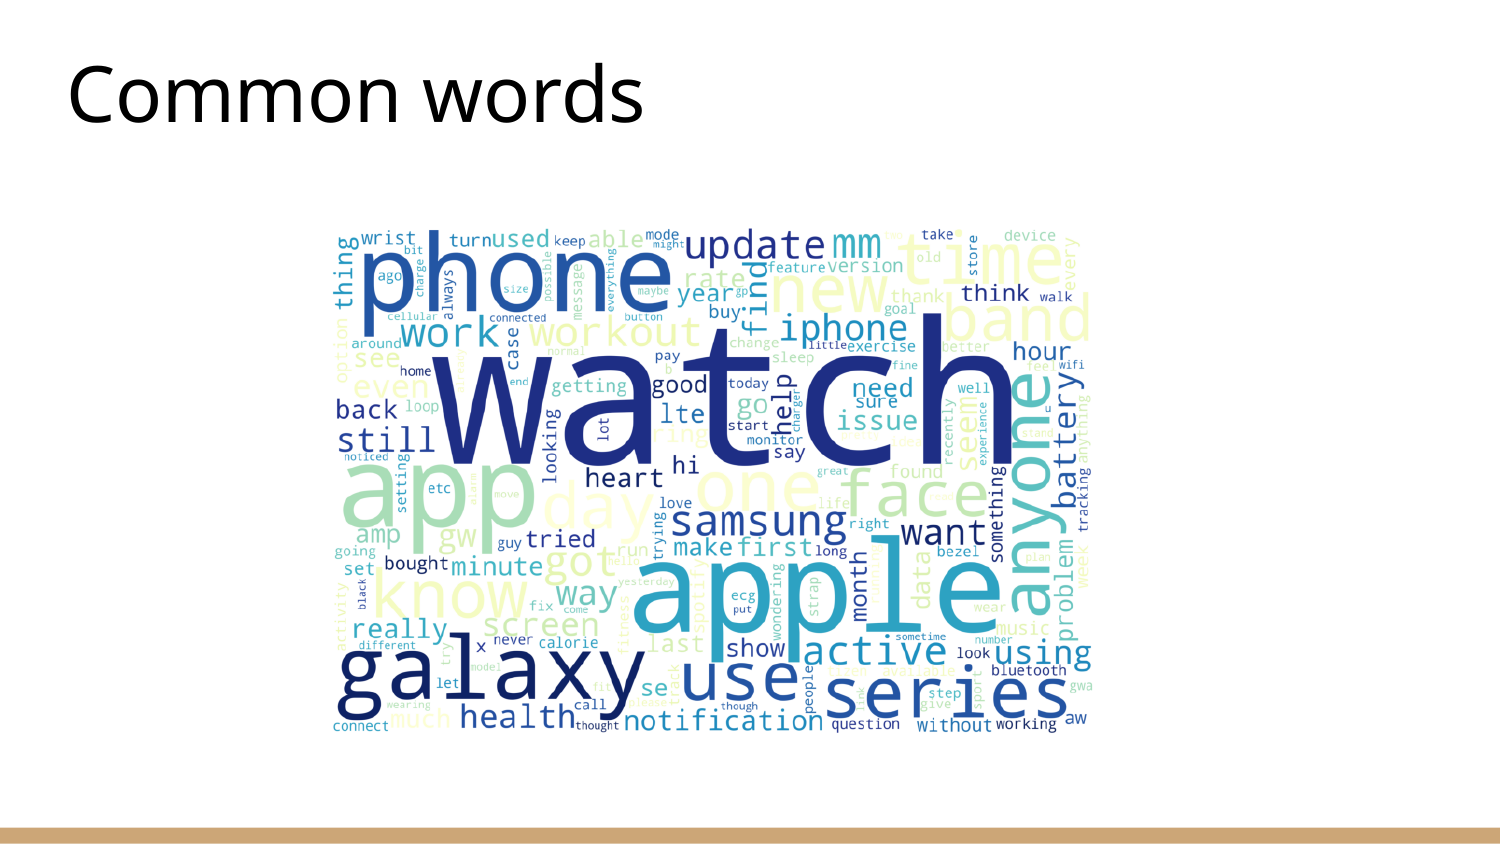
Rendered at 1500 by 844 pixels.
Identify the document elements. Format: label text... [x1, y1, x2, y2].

picture [24, 146, 1369, 819]
title Common words [51, 24, 1449, 161]
